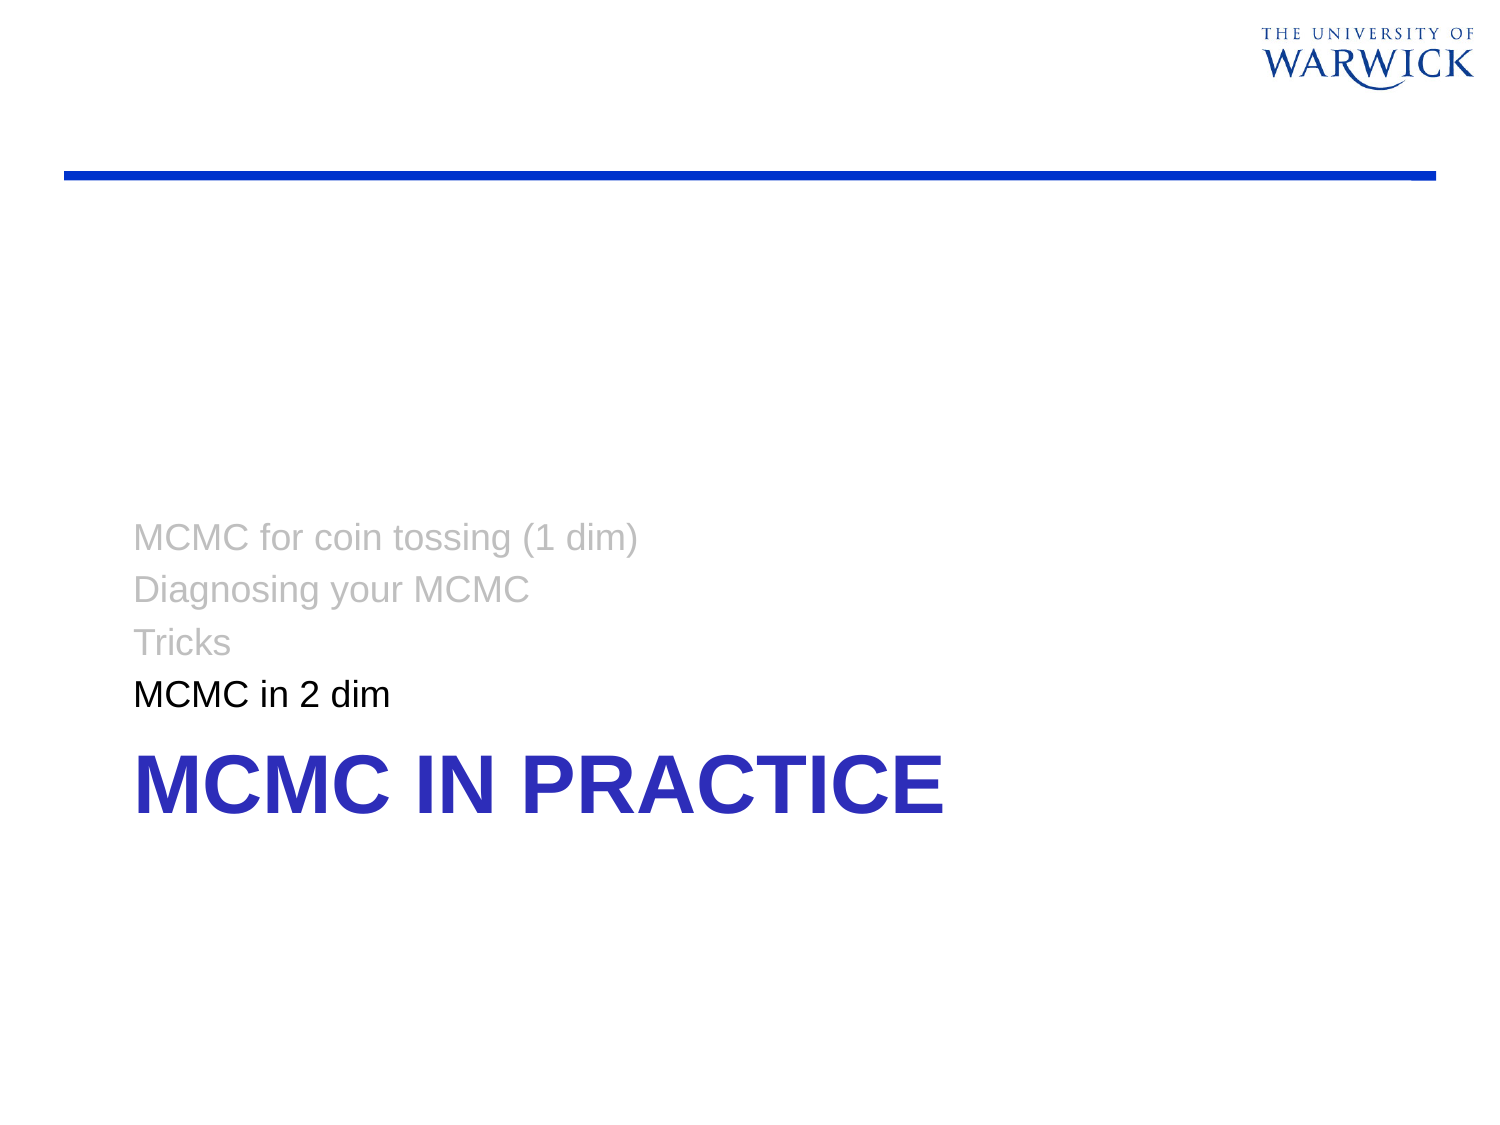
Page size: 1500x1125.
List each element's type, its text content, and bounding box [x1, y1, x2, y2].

picture [1234, 0, 1500, 104]
list MCMC for coin tossing (1 dim) Diagnosing your MCMC Tricks MCMC in 2 dim [118, 476, 1394, 723]
title MCMC in practice [118, 723, 1394, 947]
